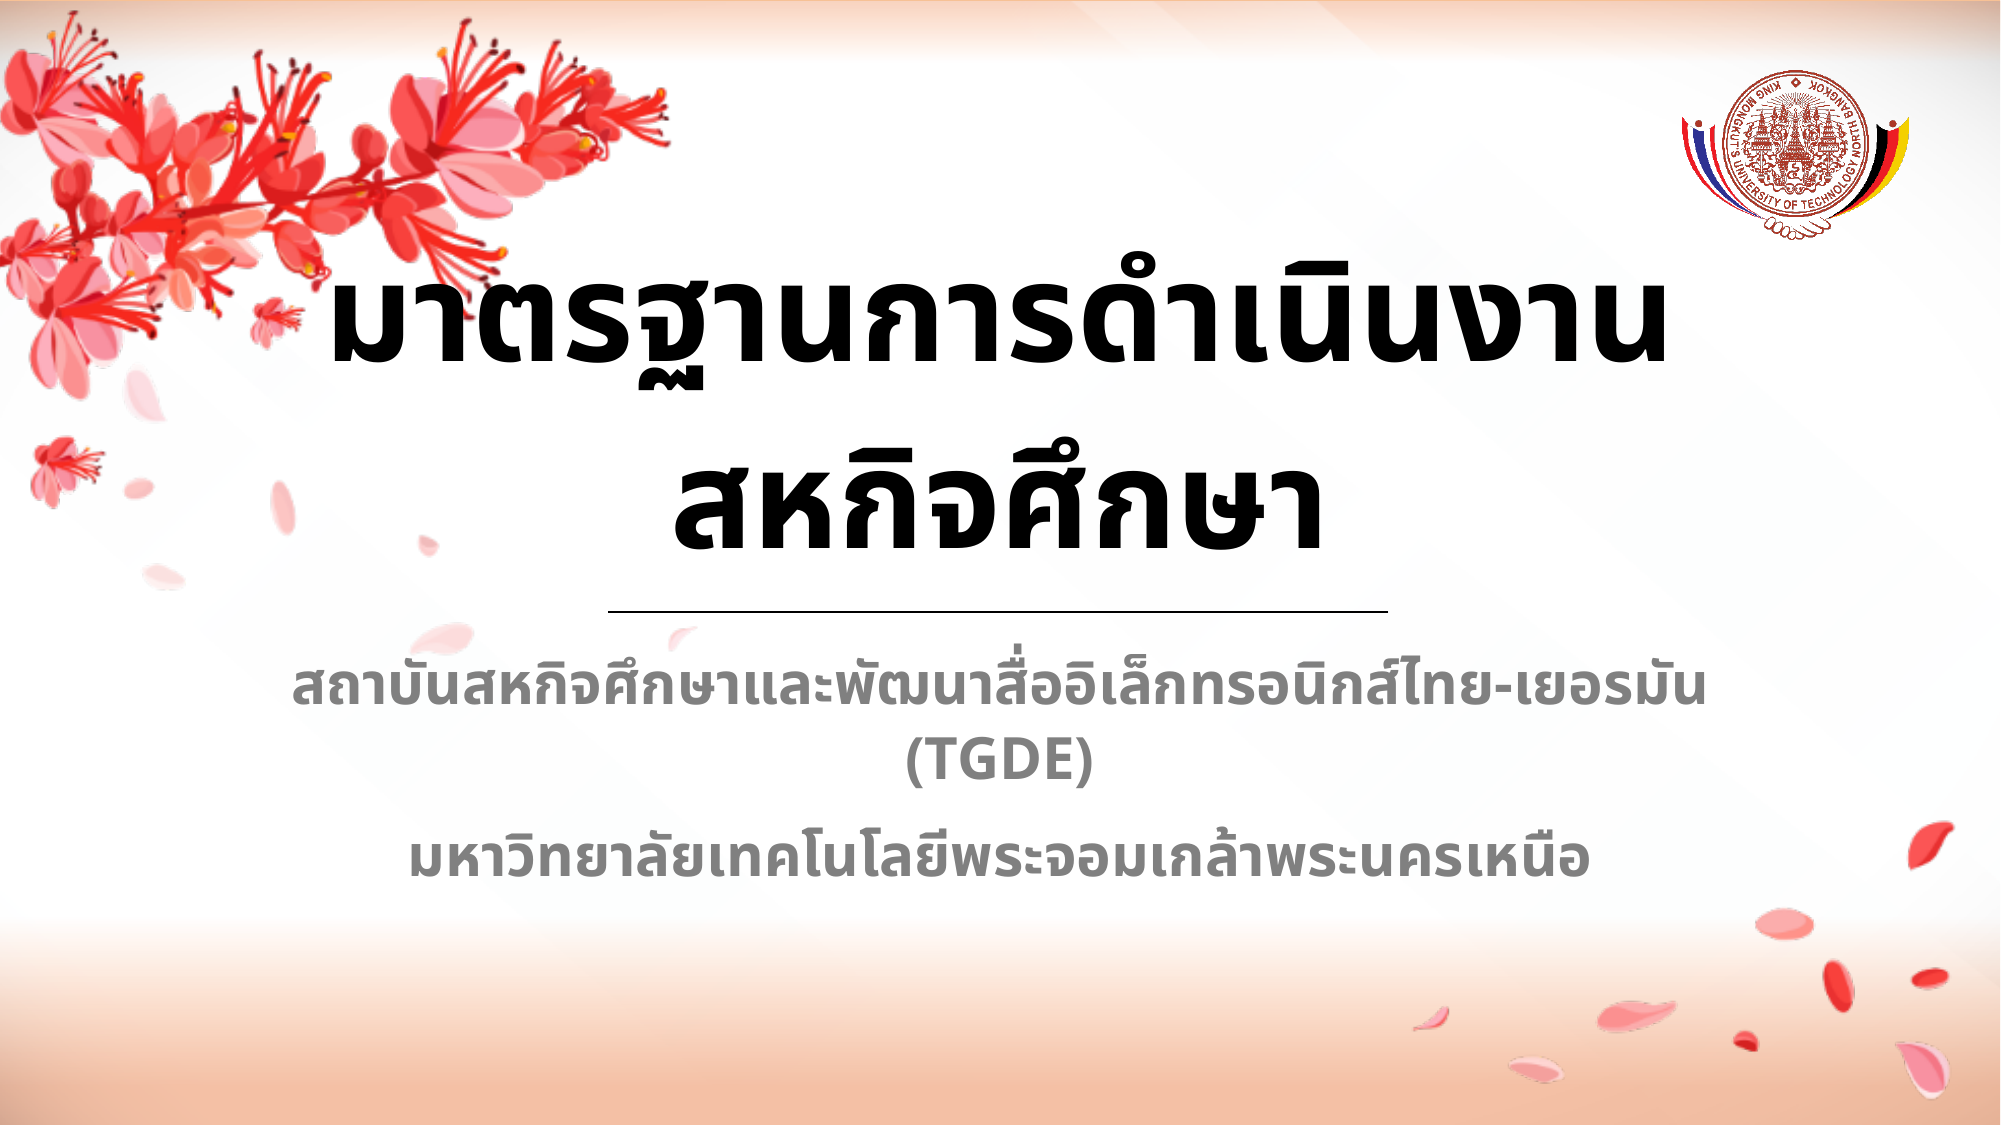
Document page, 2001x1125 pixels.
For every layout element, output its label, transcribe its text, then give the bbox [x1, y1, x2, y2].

title มาตรฐานการดำเนินงานสหกิจศึกษา [249, 205, 1750, 597]
picture [0, 0, 2001, 1125]
subtitle สถาบันสหกิจศึกษาและพัฒนาสื่ออิเล็กทรอนิกส์ไทย-เยอรมัน (TGDE) มหาวิทยาลัยเทคโนโลยีพระจอมเกล้าพระนครเหนือ [249, 635, 1750, 907]
